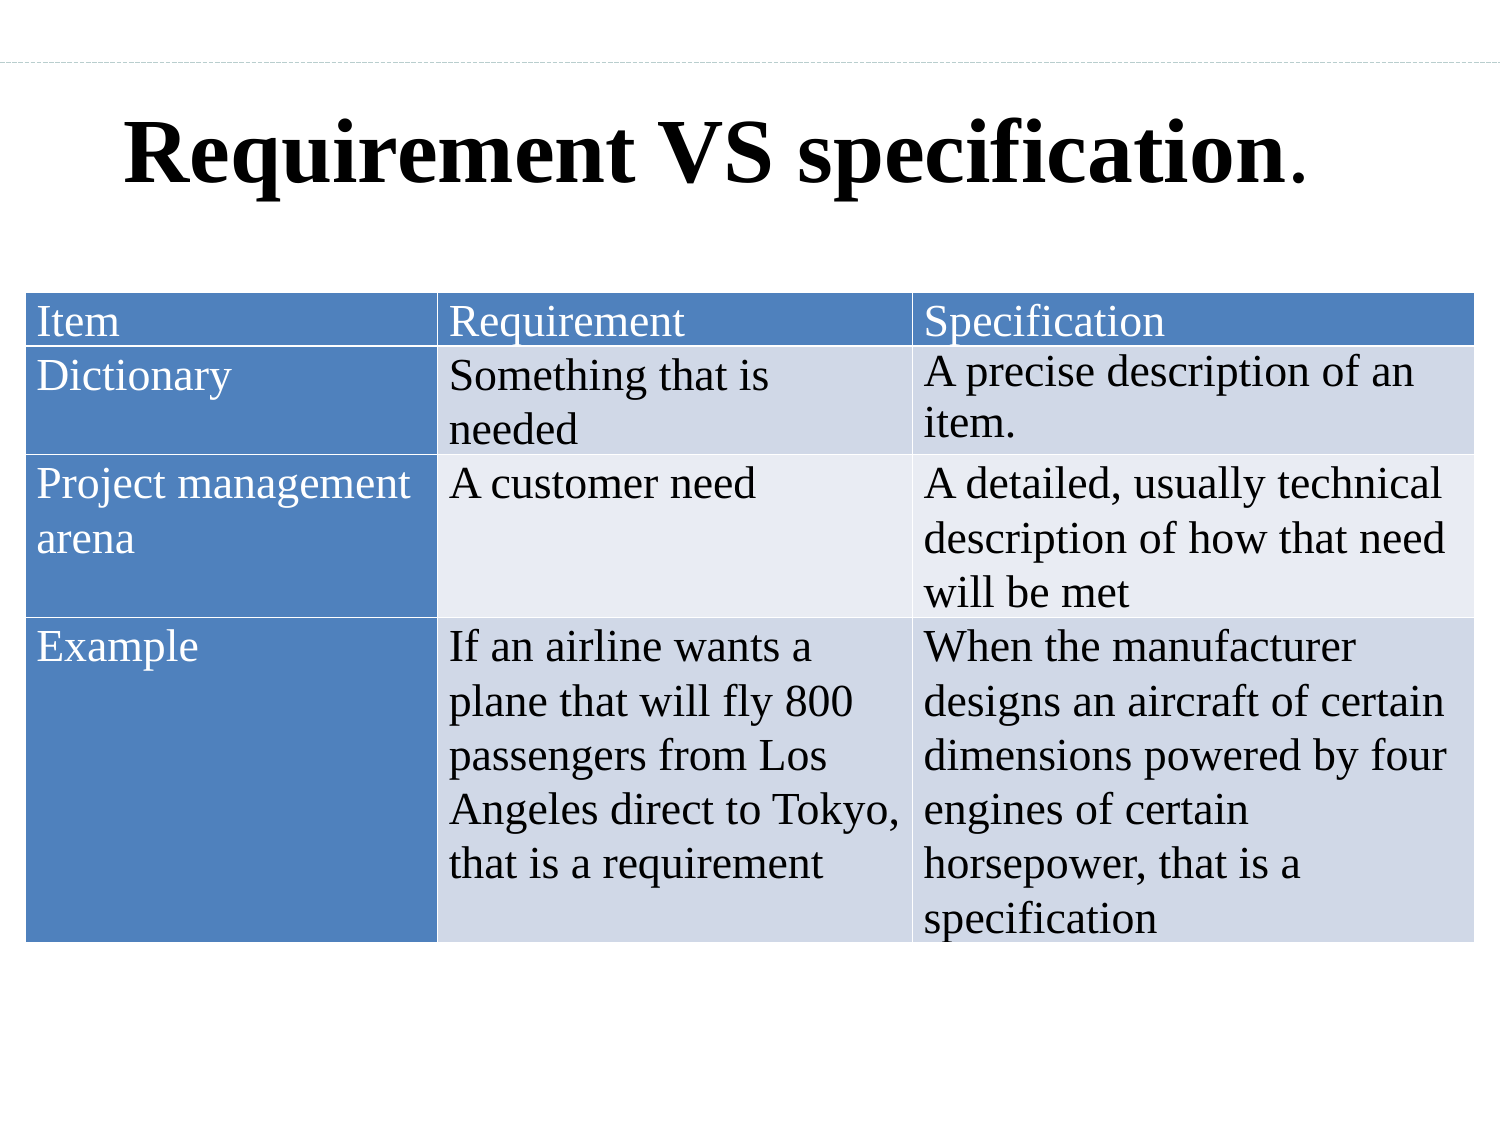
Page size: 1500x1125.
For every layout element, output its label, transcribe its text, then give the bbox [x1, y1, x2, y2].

table_cell Example [26, 618, 437, 942]
table_cell A detailed, usually technical description of how that need will be met [913, 455, 1474, 617]
table_cell Dictionary [26, 347, 437, 454]
table_cell If an airline wants a plane that will fly 800 passengers from Los Angeles direct to Tokyo, that is a requirement [438, 618, 912, 942]
table_header Specification [913, 293, 1474, 345]
table_cell A customer need [438, 455, 912, 617]
table_cell Project management arena [26, 455, 437, 617]
table_cell When the manufacturer designs an aircraft of certain dimensions powered by four engines of certain horsepower, that is a specification [913, 618, 1474, 942]
table_cell Something that is needed [438, 347, 912, 454]
title Requirement VS specification. [123, 90, 1377, 291]
table_header Item [26, 293, 437, 345]
table_cell A precise description of an item. [913, 347, 1474, 454]
table_header Requirement [438, 293, 912, 345]
